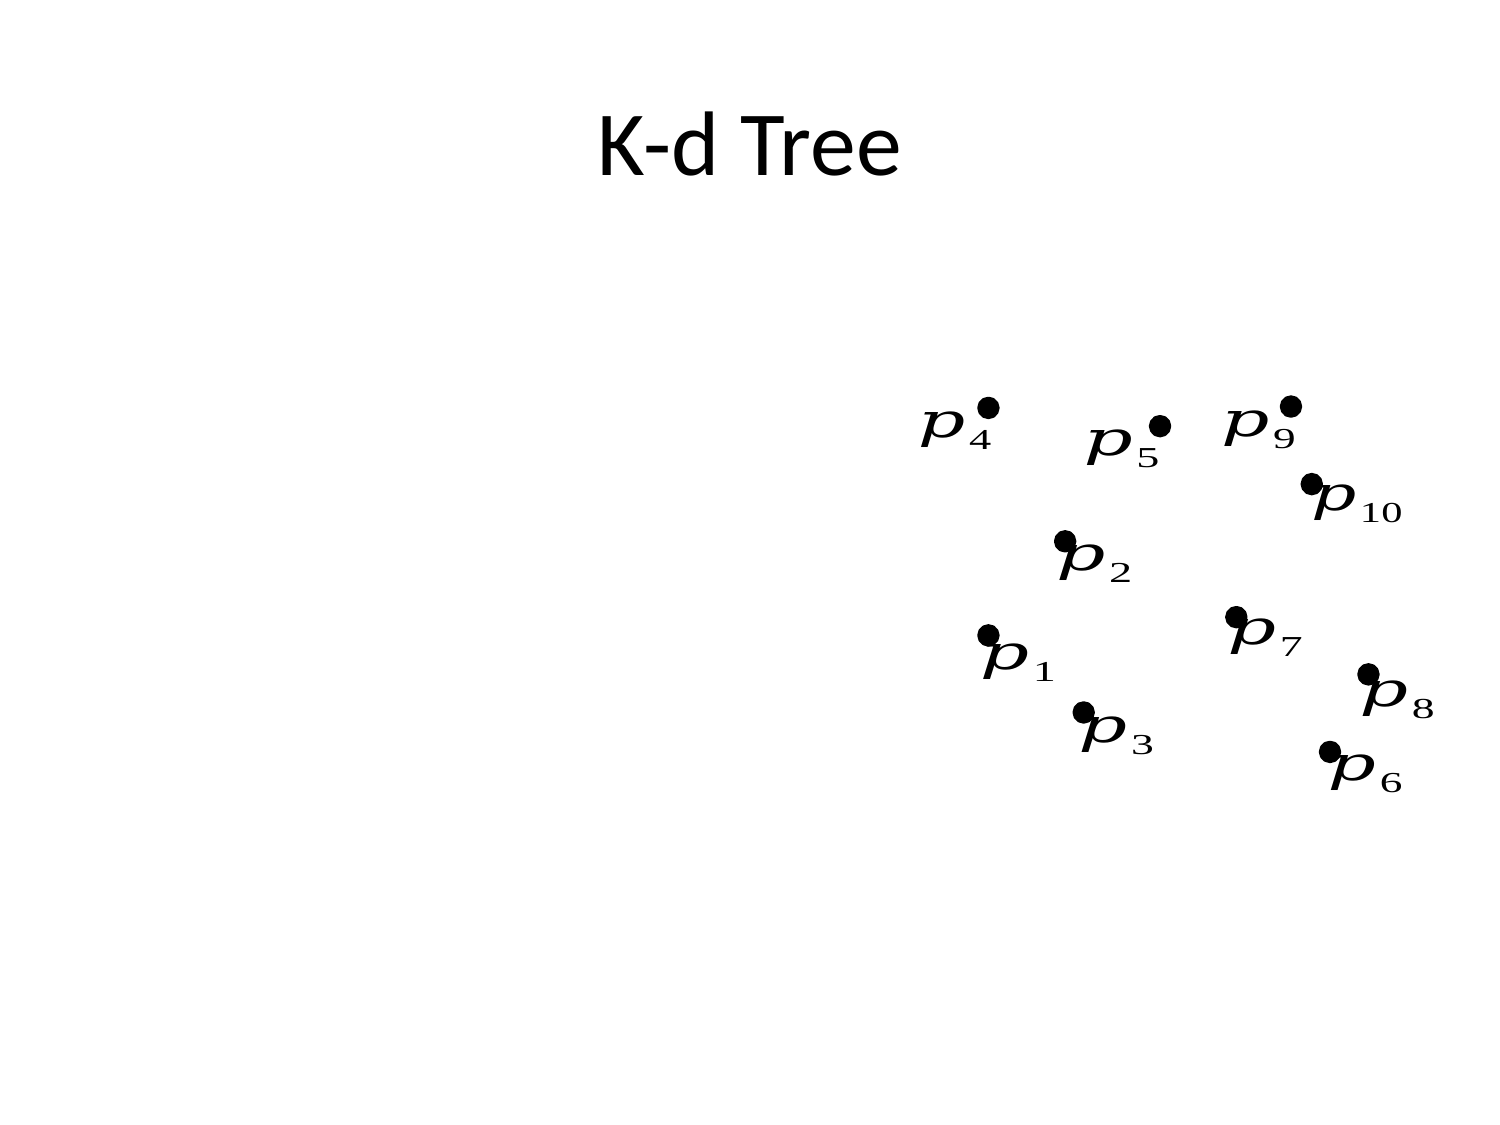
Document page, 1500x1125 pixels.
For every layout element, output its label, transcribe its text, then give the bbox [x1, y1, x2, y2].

text_box [977, 624, 1000, 647]
text_box [1072, 701, 1095, 724]
text_box [1225, 606, 1248, 629]
text_box [1318, 740, 1342, 764]
text_box [1148, 415, 1172, 438]
text_box [1300, 472, 1323, 496]
text_box [977, 396, 1000, 420]
text_box [1054, 530, 1077, 553]
title K-d Tree [75, 45, 1425, 233]
text_box [1279, 395, 1303, 418]
text_box [1357, 663, 1380, 686]
